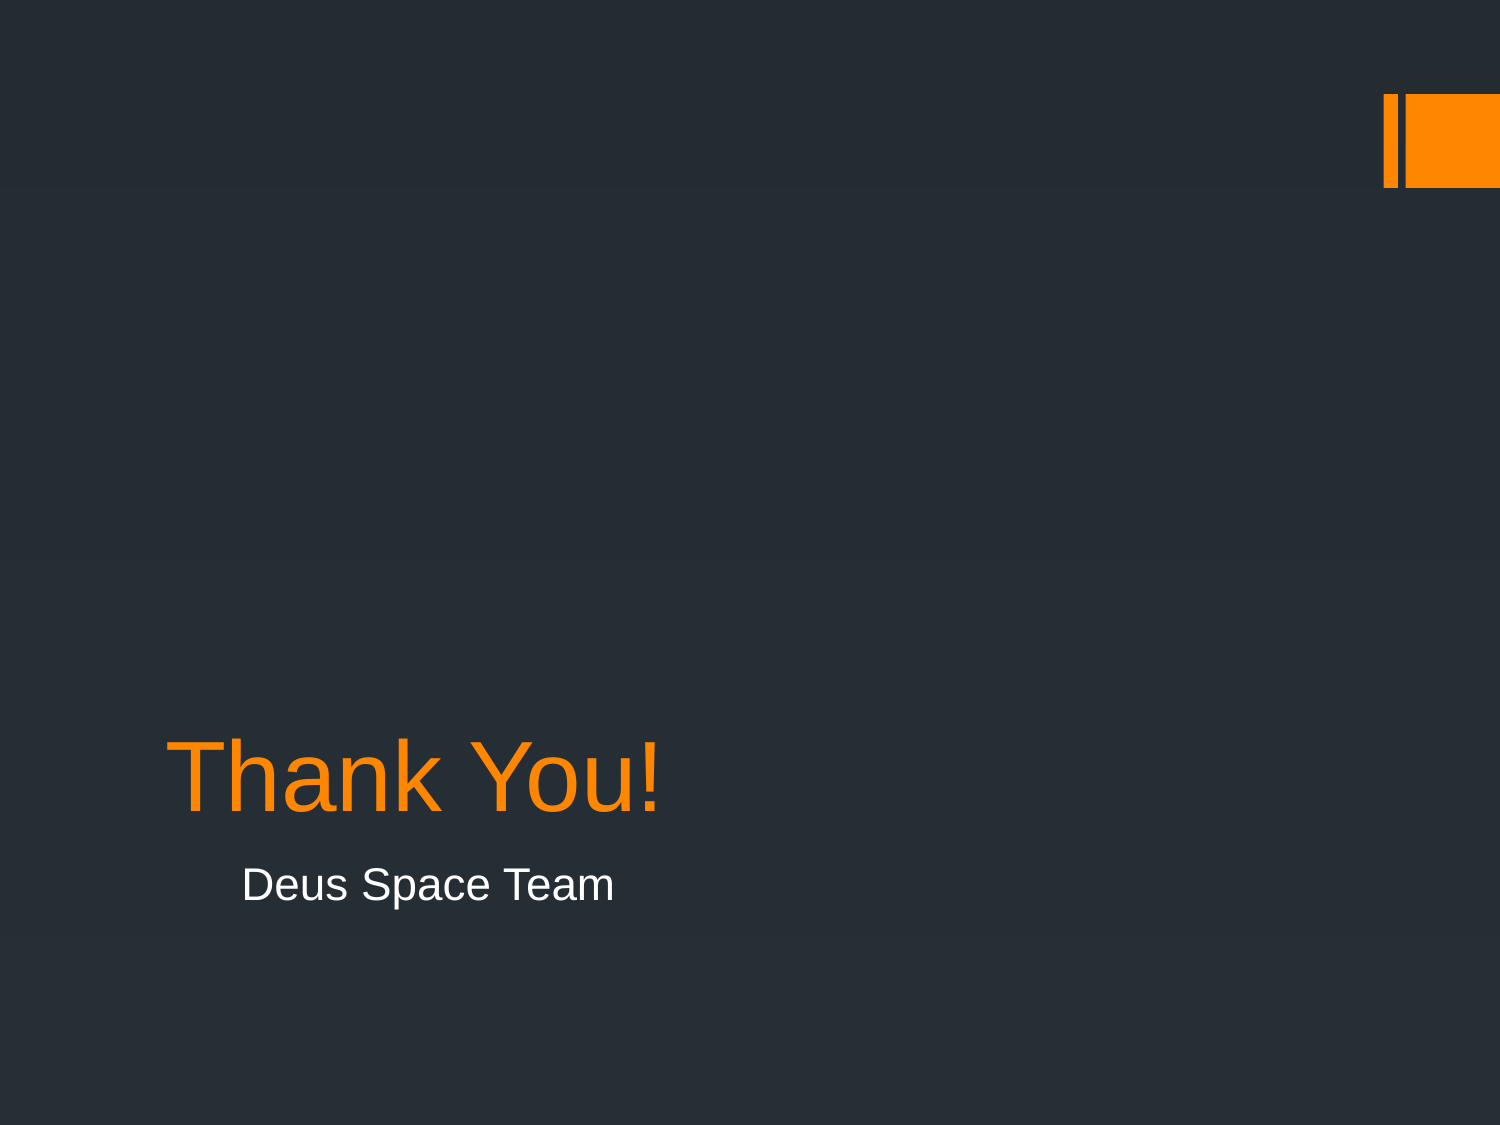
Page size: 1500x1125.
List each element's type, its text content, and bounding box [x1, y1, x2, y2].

title Thank You! [150, 412, 1350, 839]
subtitle Deus Space Team [150, 847, 1350, 1036]
